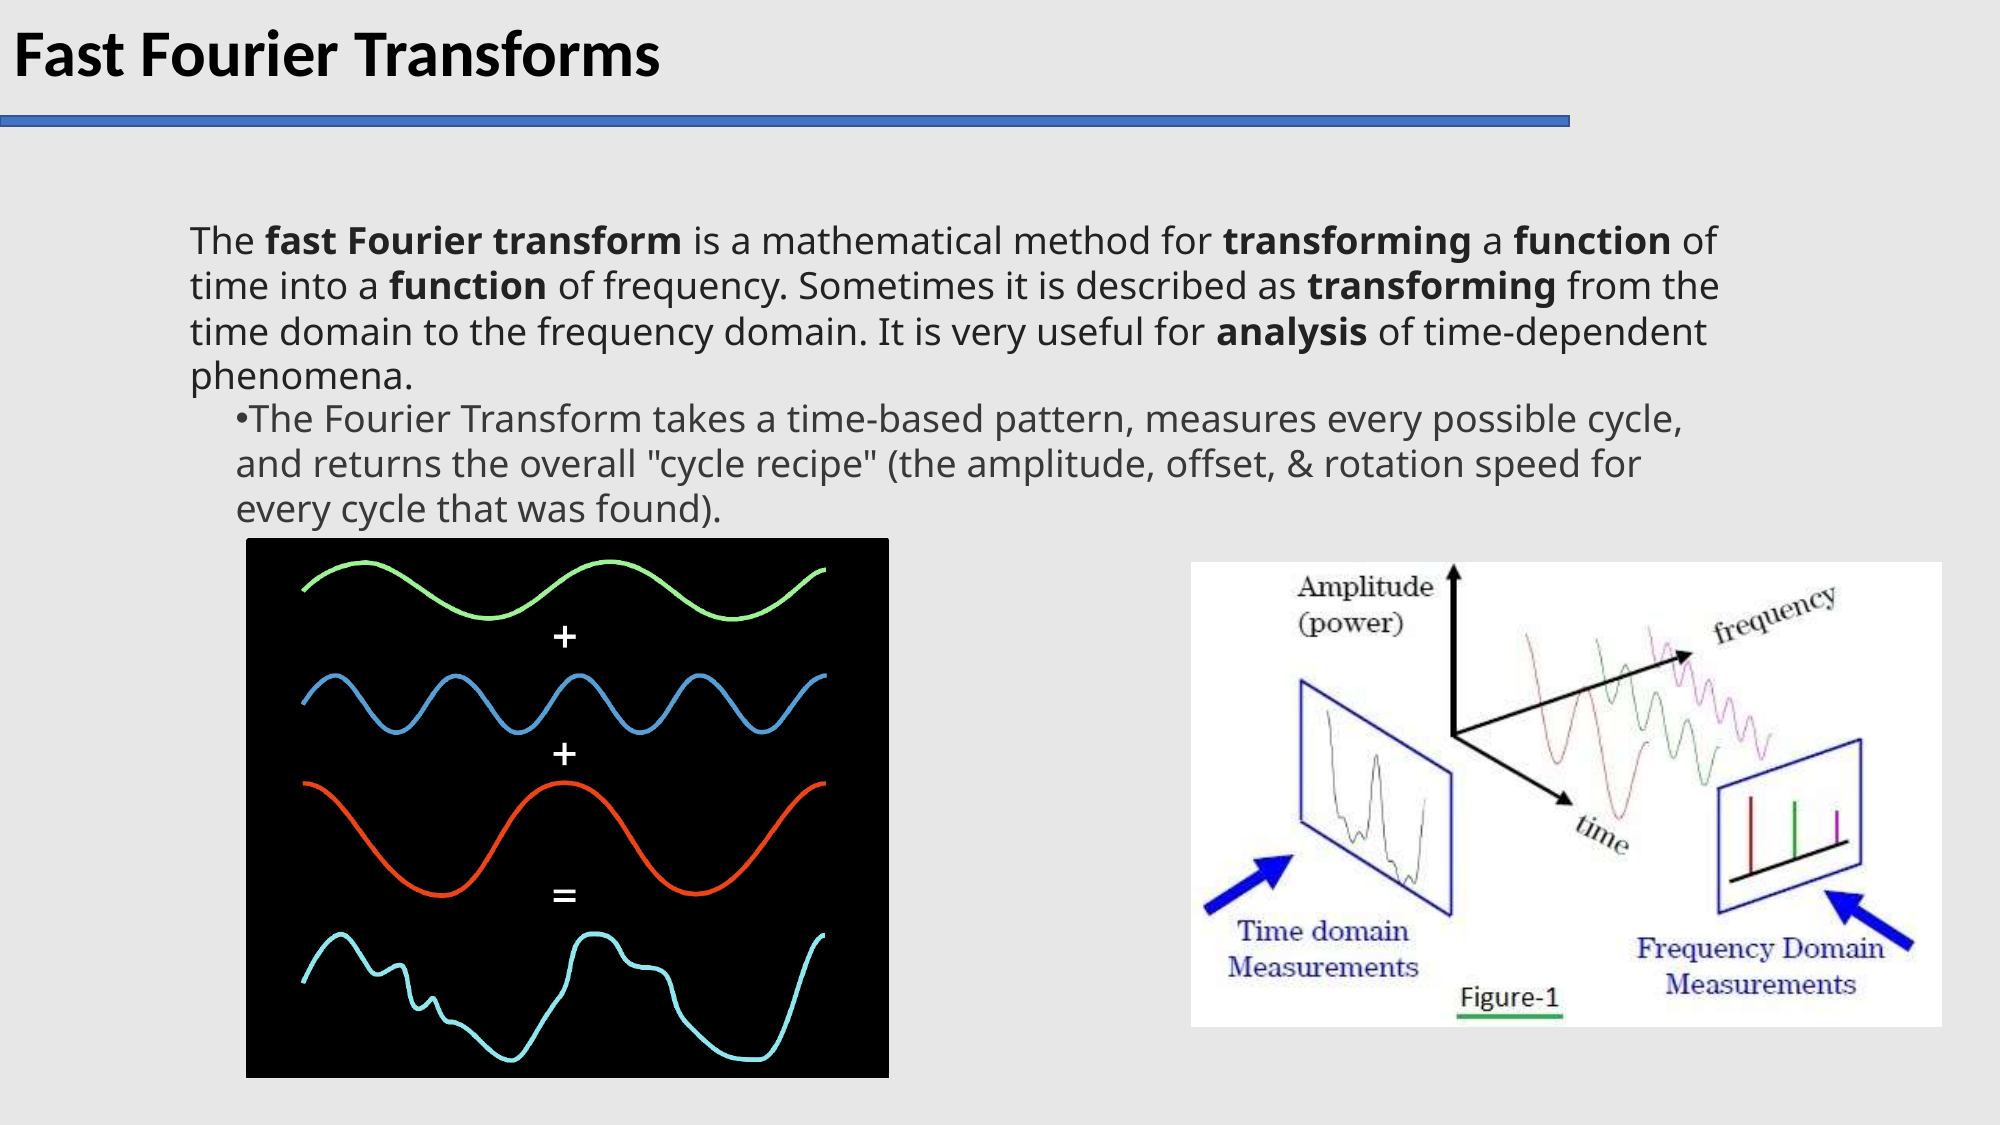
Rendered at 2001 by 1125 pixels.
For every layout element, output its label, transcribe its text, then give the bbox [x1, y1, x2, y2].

picture [1191, 562, 1942, 1027]
text_box The Fourier Transform takes a time-based pattern, measures every possible cycle, and returns the overall "cycle recipe" (the amplitude, offset, & rotation speed for every cycle that was found). [220, 405, 1719, 538]
text_box The fast Fourier transform is a mathematical method for transforming a function of time into a function of frequency. Sometimes it is described as transforming from the time domain to the frequency domain. It is very useful for analysis of time-dependent phenomena. [175, 210, 1764, 405]
text_box Fast Fourier Transforms [0, 2, 750, 97]
picture [246, 538, 889, 1079]
